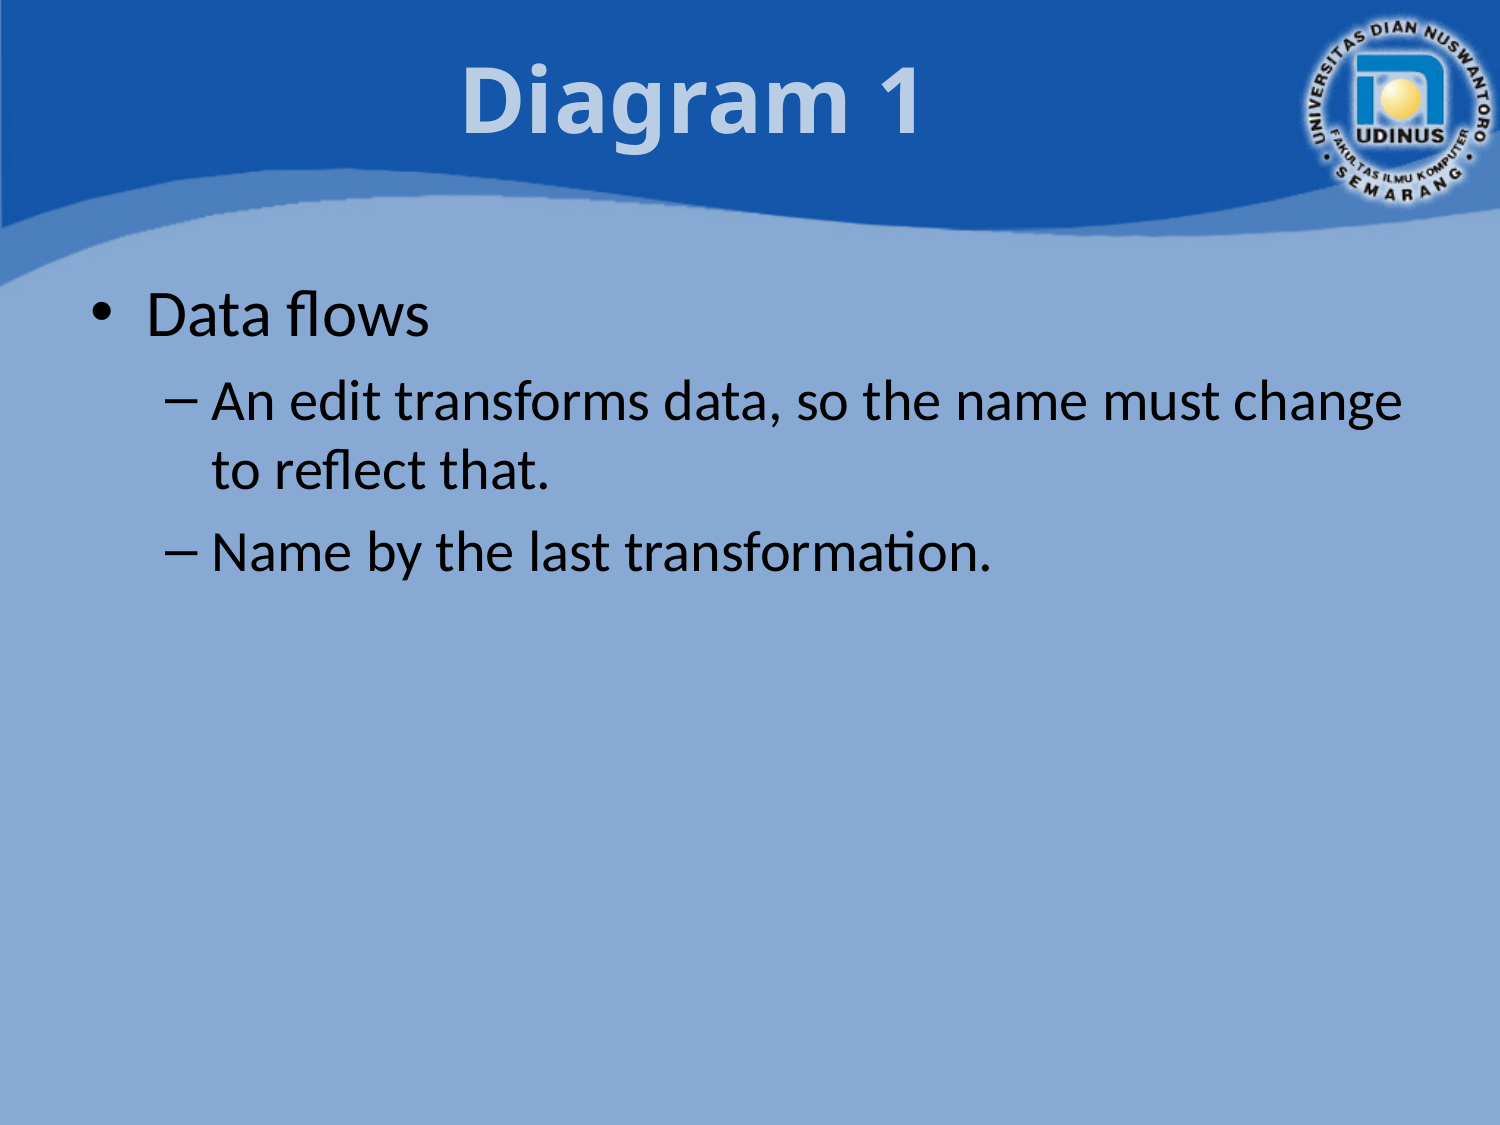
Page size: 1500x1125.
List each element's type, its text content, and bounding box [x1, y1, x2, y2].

picture [0, 0, 1500, 1125]
list Data flows An edit transforms data, so the name must change to reflect that. Name by the last transformation. [75, 262, 1425, 1005]
title Diagram 1 [62, 2, 1325, 191]
